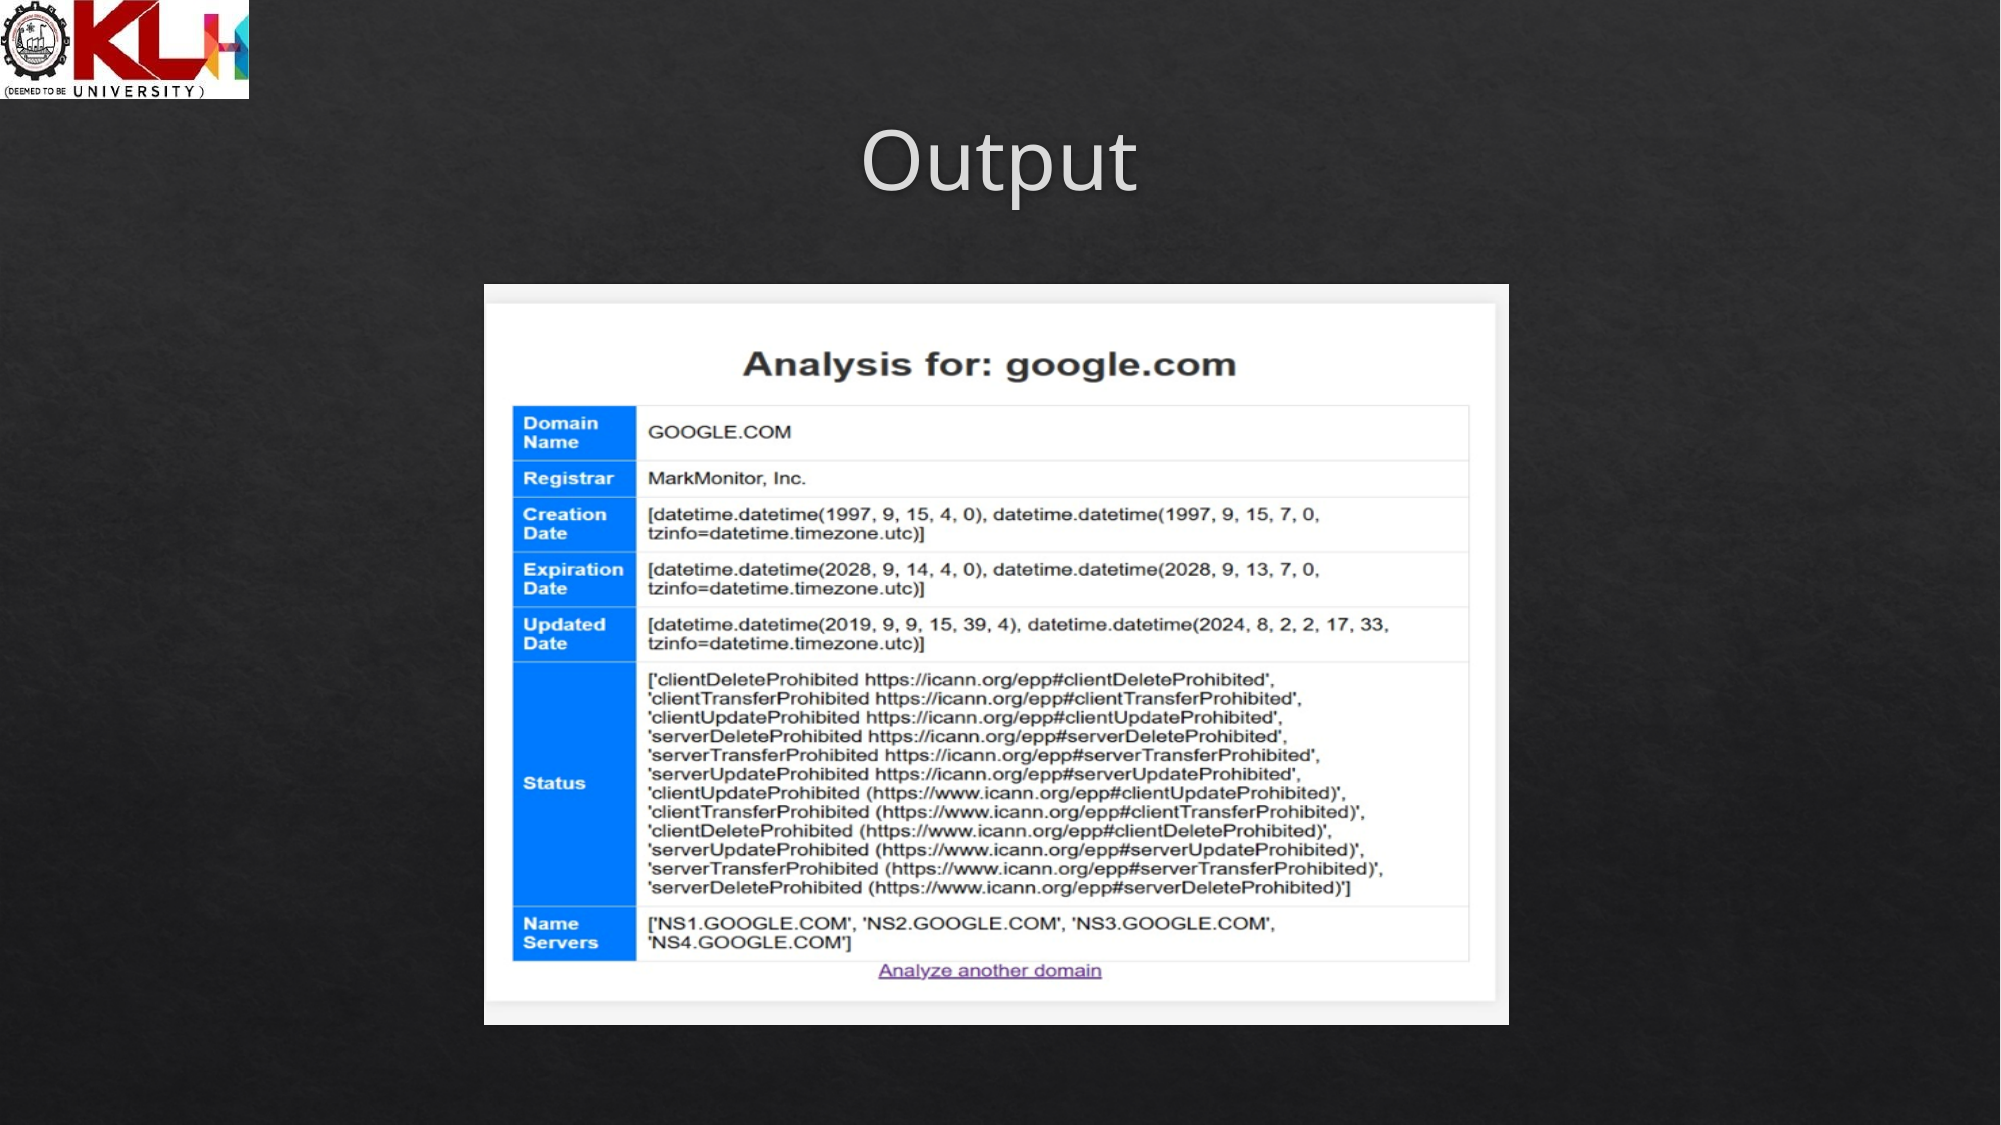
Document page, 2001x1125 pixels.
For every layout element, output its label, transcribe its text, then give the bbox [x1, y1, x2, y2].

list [484, 283, 1509, 1026]
picture [0, 0, 249, 99]
title Output [149, 99, 1849, 216]
